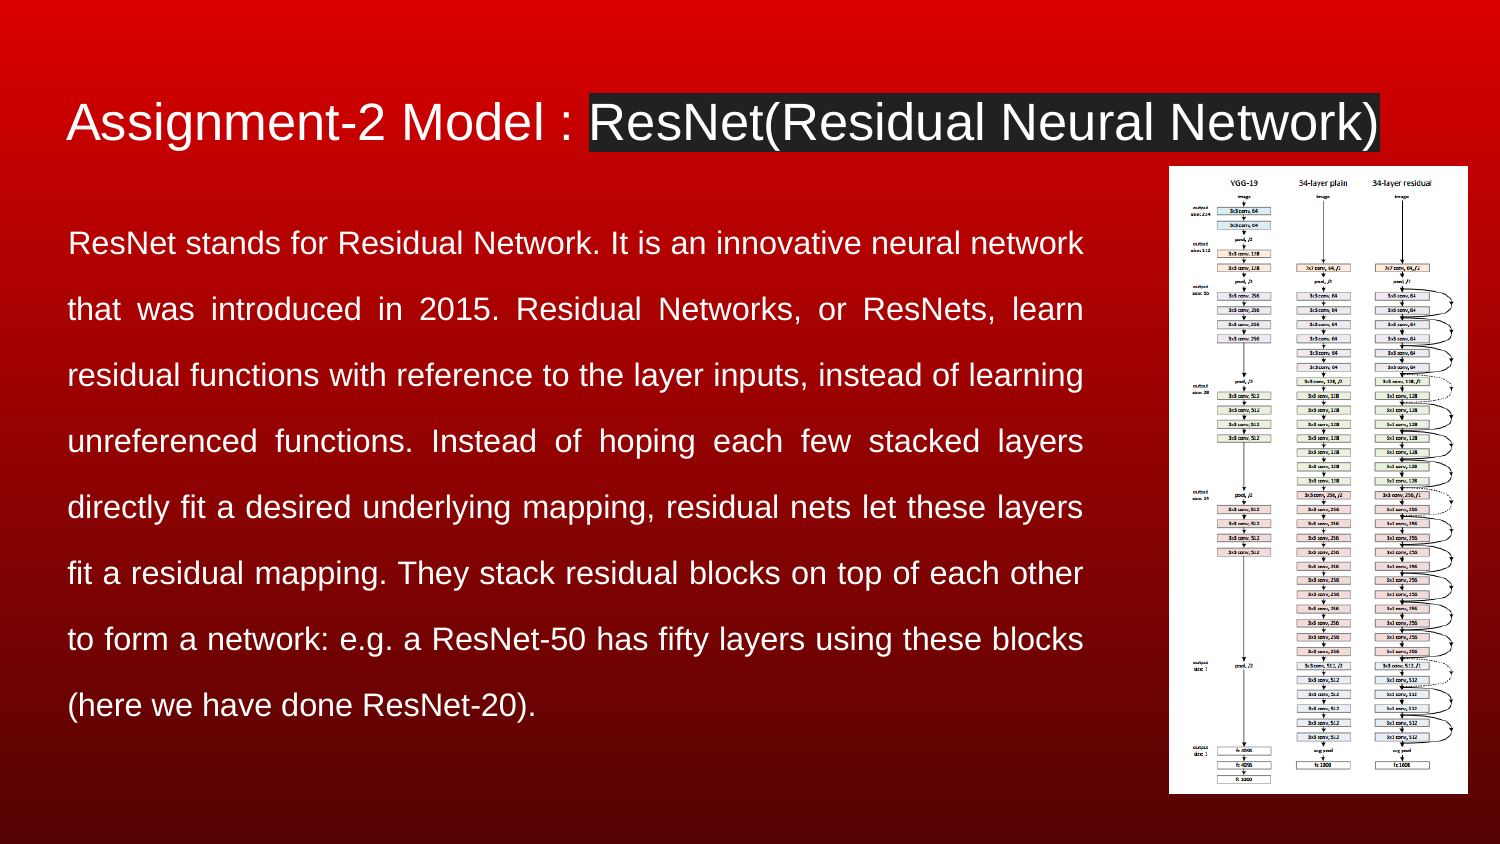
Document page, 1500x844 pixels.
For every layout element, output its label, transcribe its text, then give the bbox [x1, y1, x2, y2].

title Assignment-2 Model : ResNet(Residual Neural Network) [51, 72, 1449, 167]
list ResNet stands for Residual Network. It is an innovative neural network that was introduced in 2015. Residual Networks, or ResNets, learn residual functions with reference to the layer inputs, instead of learning unreferenced functions. Instead of hoping each few stacked layers directly fit a desired underlying mapping, residual nets let these layers fit a residual mapping. They stack residual blocks on top of each other to form a network: e.g. a ResNet-50 has fifty layers using these blocks (here we have done ResNet-20). [51, 180, 1130, 741]
picture [1169, 166, 1468, 794]
